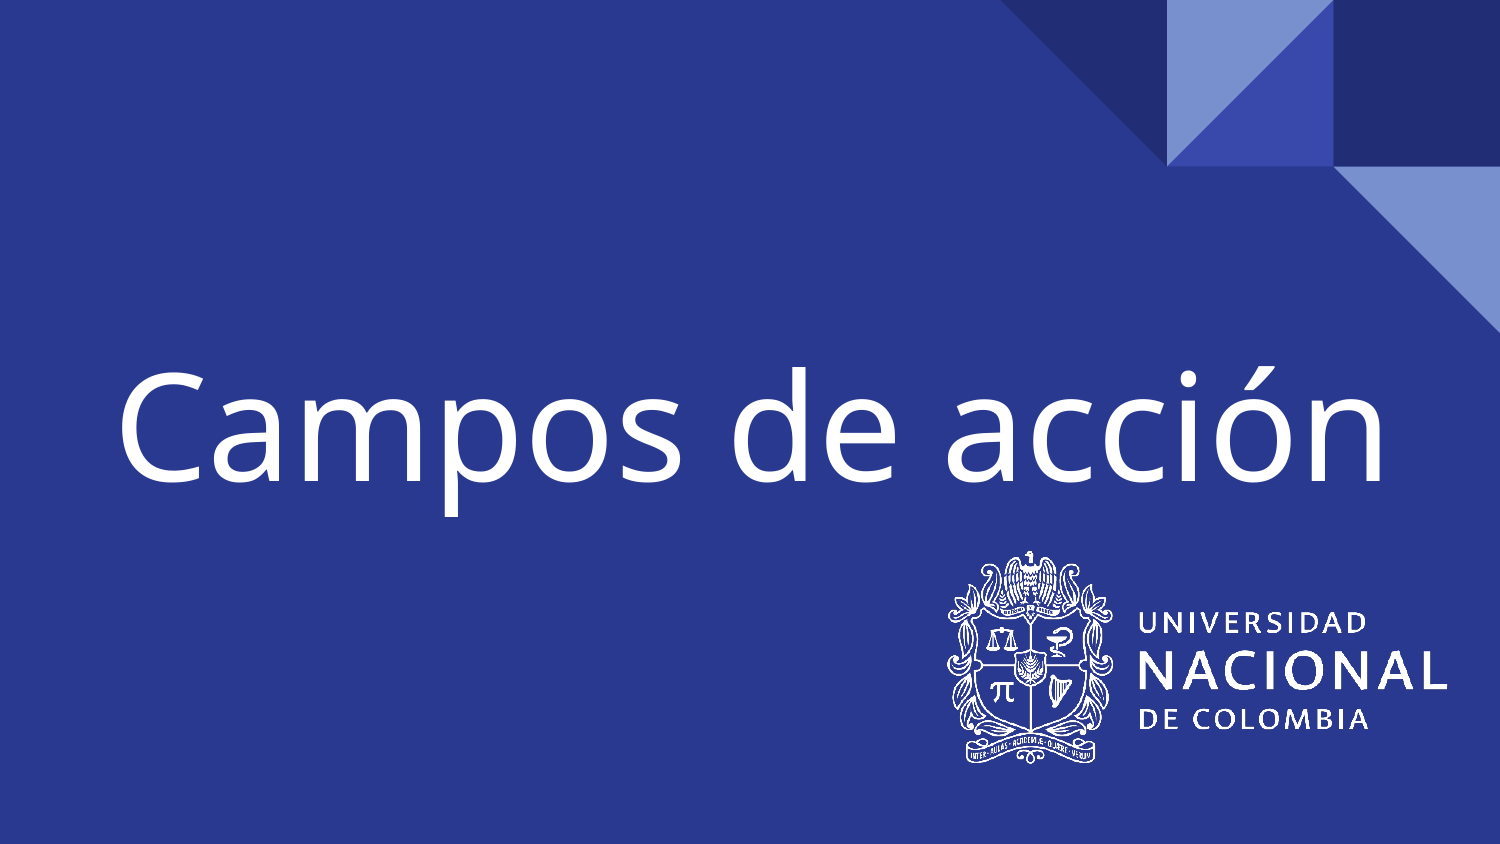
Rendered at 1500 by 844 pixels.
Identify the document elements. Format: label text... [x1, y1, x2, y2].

picture [894, 496, 1500, 816]
title Campos de acción [98, 353, 1447, 491]
